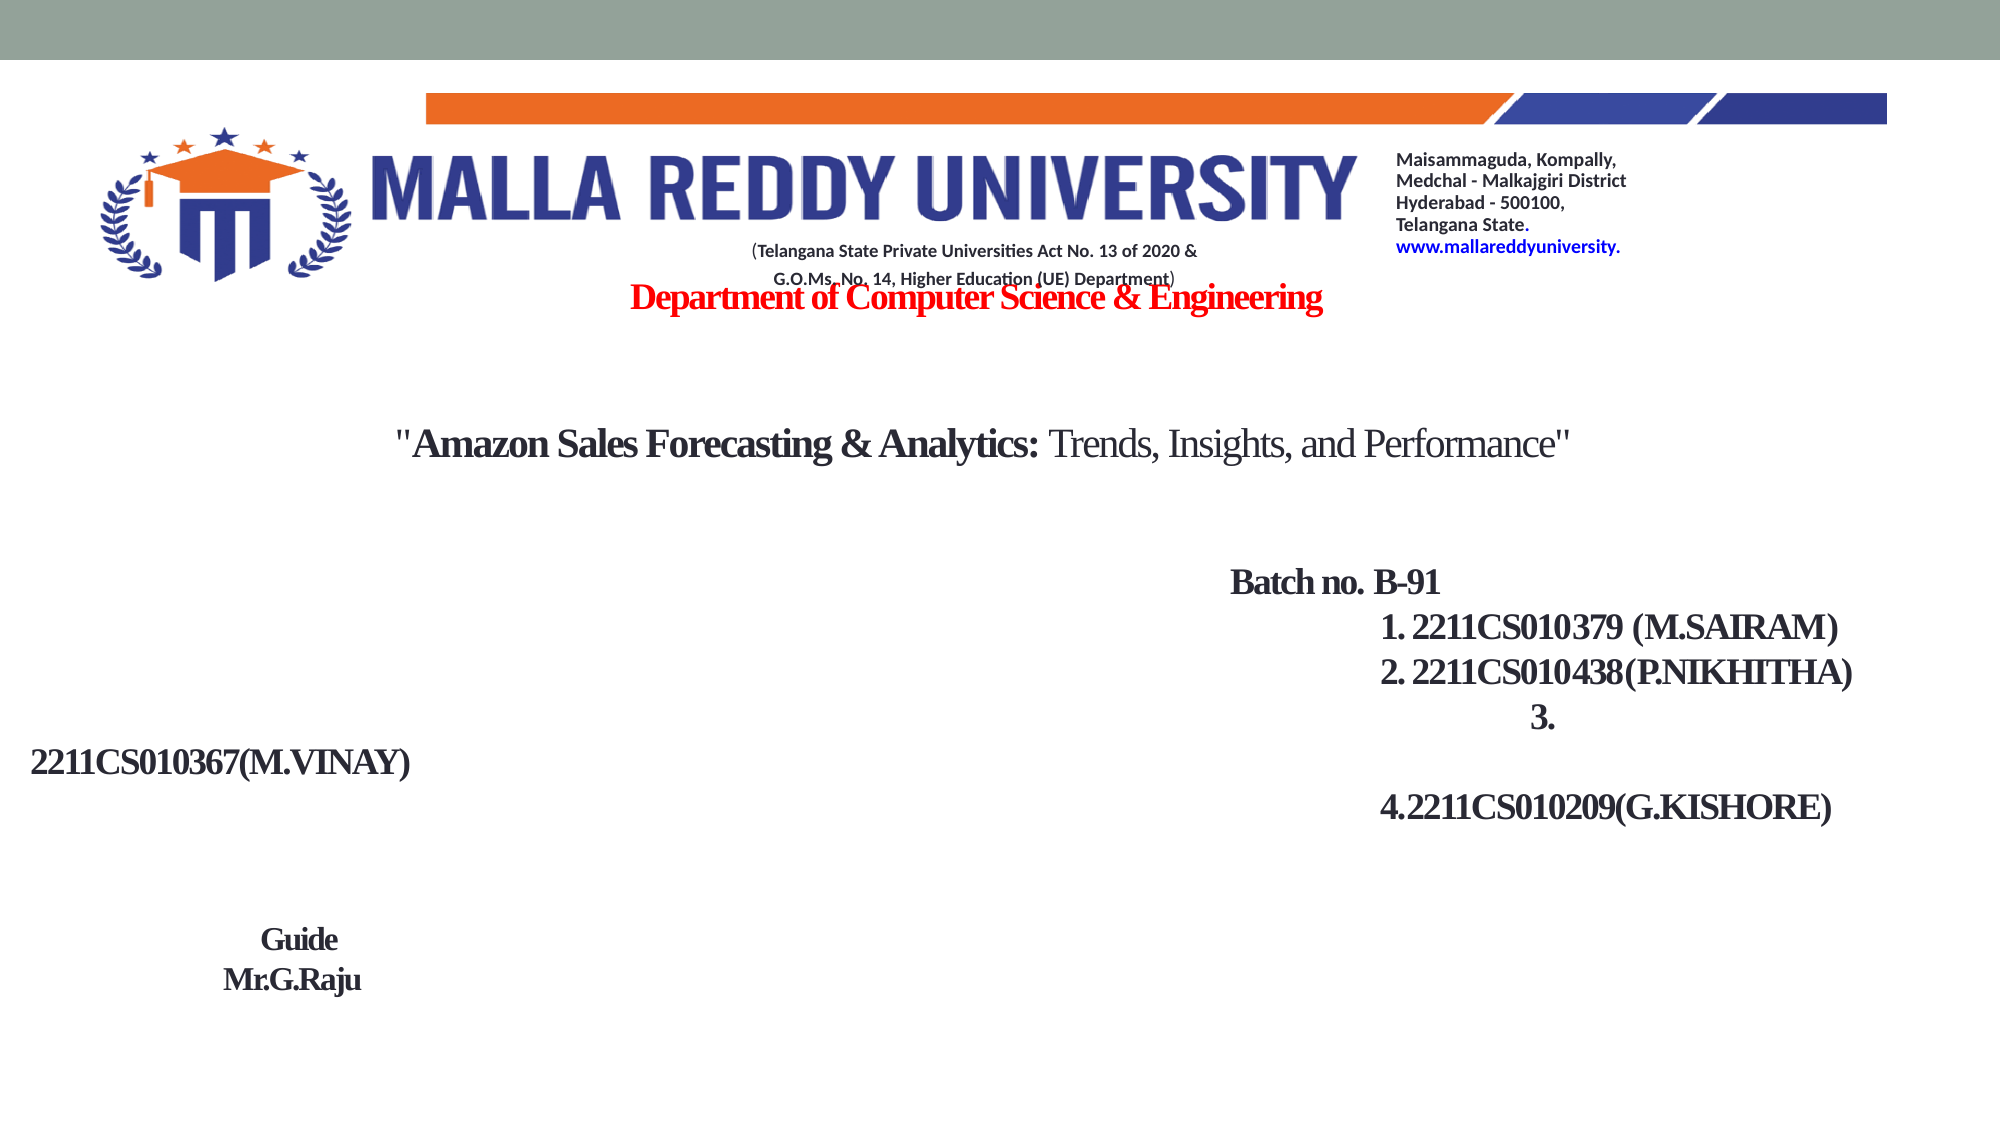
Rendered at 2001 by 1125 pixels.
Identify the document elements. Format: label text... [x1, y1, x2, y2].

title Department of Computer Science & Engineering "Amazon Sales Forecasting & Analytics: Trends, Insights, and Performance" Batch no. B-91 1. 2211CS010379 (M.SAIRAM) 2. 2211CS010438(P.NIKHITHA) 3. 2211CS010367(M.VINAY) 4.2211CS010209(G.KISHORE) Guide Mr.G.Raju [15, 16, 1987, 1109]
picture [100, 93, 1888, 282]
